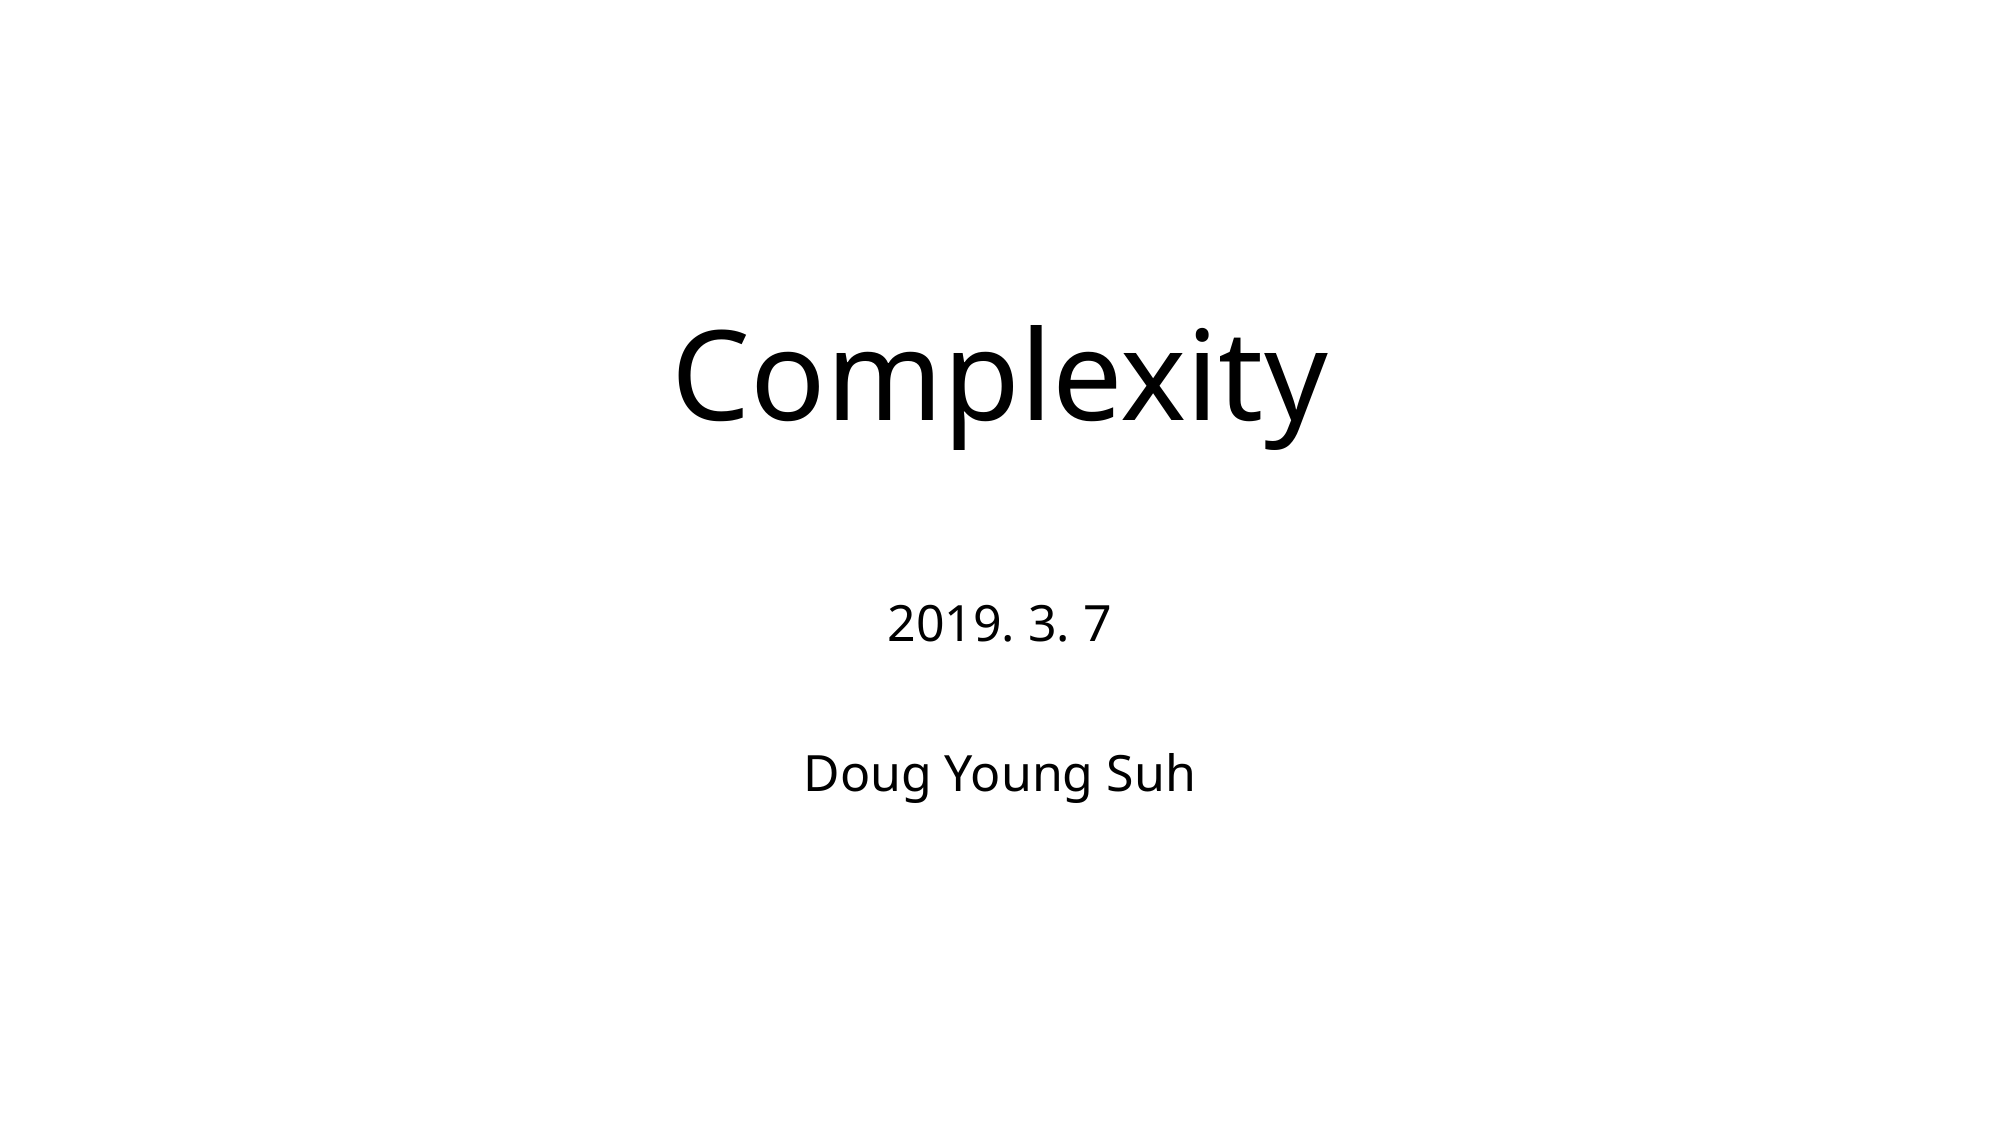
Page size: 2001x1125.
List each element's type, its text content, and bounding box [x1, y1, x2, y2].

title Complexity [249, 184, 1750, 455]
subtitle 2019. 3. 7 Doug Young Suh [249, 590, 1750, 863]
